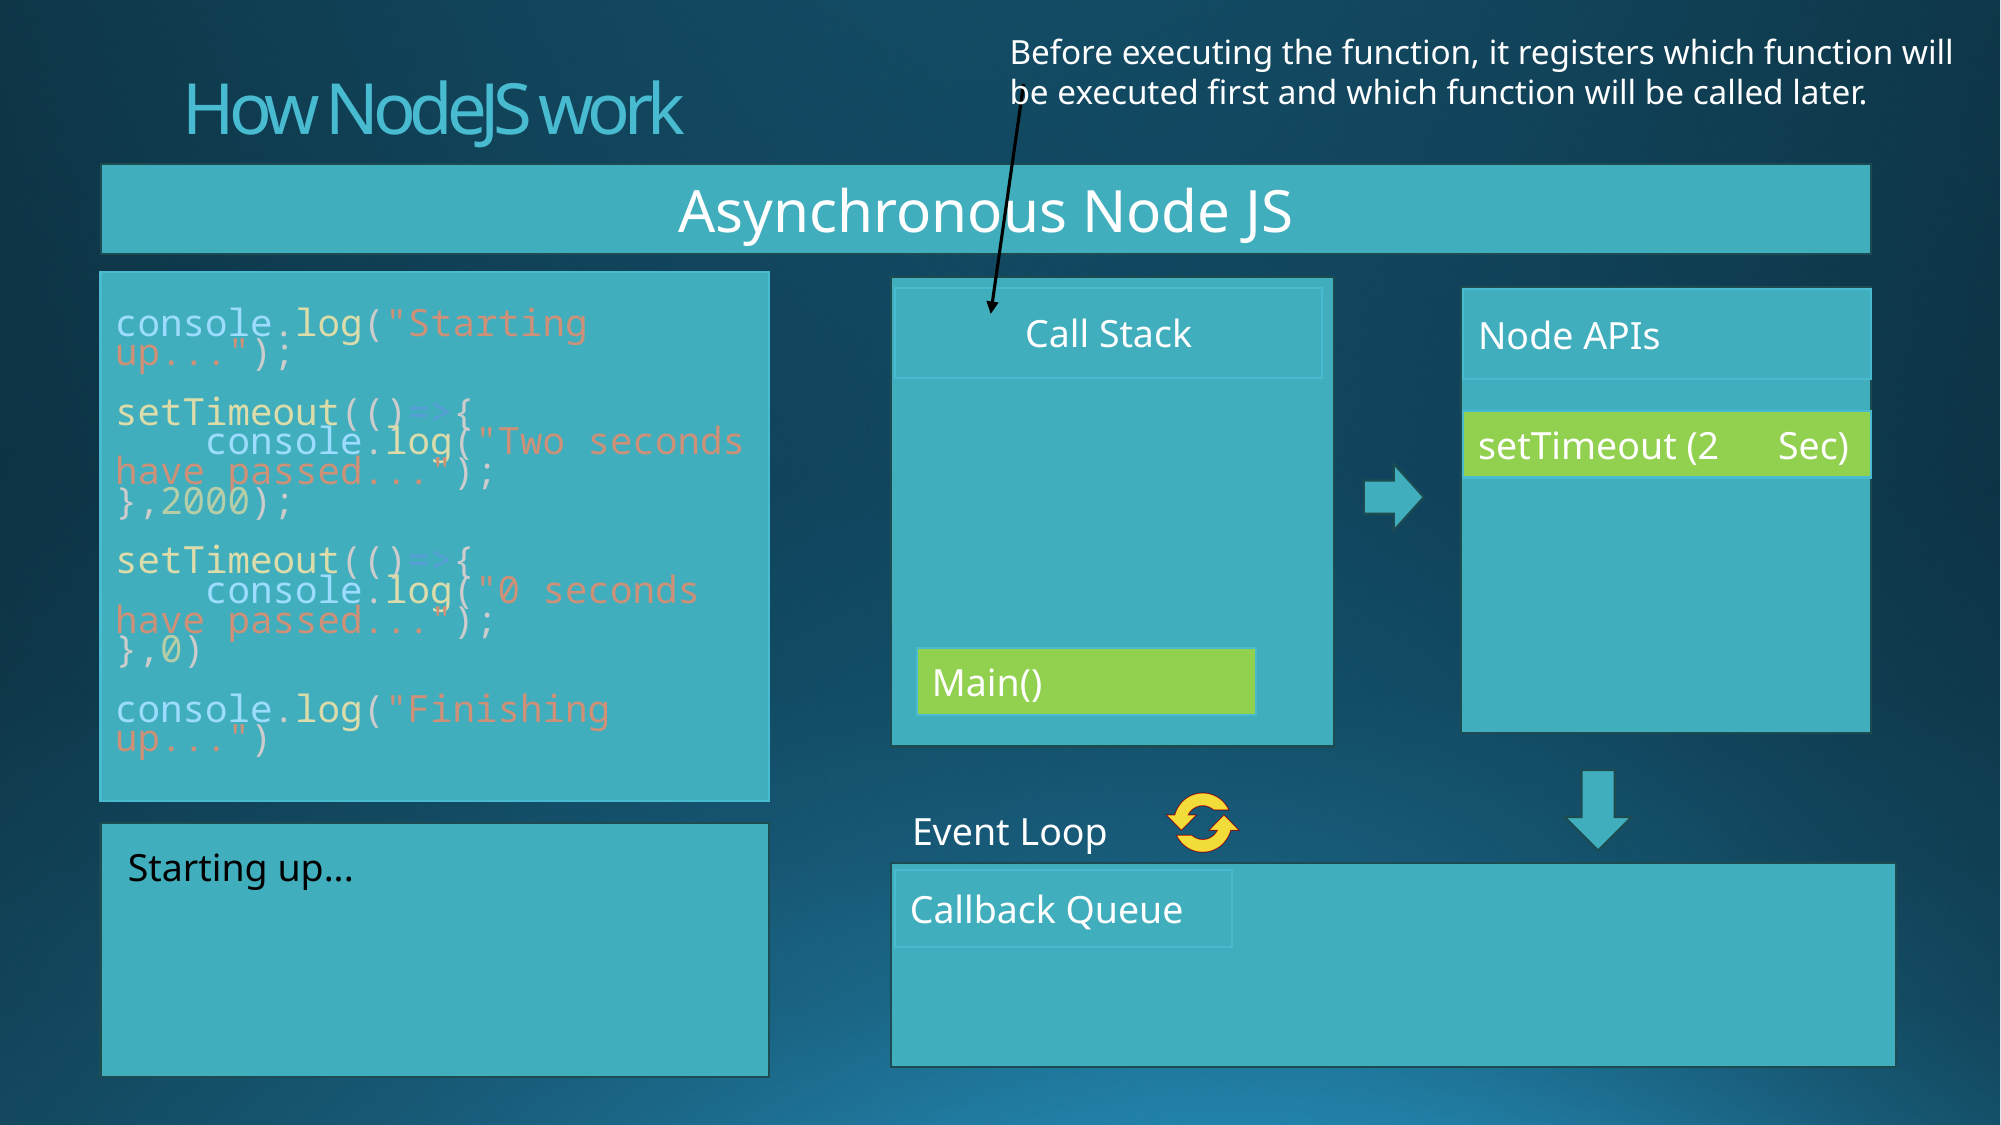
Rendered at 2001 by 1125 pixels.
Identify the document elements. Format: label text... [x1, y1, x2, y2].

text_box Callback Queue [894, 869, 1233, 948]
text_box Starting up... [113, 836, 676, 897]
text_box [890, 276, 1335, 748]
text_box Asynchronous Node JS [100, 163, 990, 255]
text_box Node APIs [1462, 288, 1872, 380]
text_box Main() [916, 647, 1257, 716]
text_box [1562, 768, 1634, 852]
text_box console.log("Starting up..."); setTimeout(()=>{ console.log("Two seconds have passed..."); },2000); setTimeout(()=>{ console.log("0 seconds have passed..."); },0) console.log("Finishing up...") [99, 271, 770, 802]
text_box Before executing the function, it registers which function will be executed first and which function will be called later. [994, 23, 1988, 119]
text_box setTimeout (2 Sec) [1462, 410, 1872, 479]
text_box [990, 83, 1024, 314]
text_box [890, 862, 1897, 1068]
title How NodeJS work [167, 66, 803, 159]
picture [0, 0, 2001, 1125]
text_box Event Loop [897, 800, 1165, 861]
text_box Asynchronous Node JS [1024, 163, 1872, 255]
text_box [1362, 461, 1426, 534]
text_box [99, 822, 770, 1078]
text_box Call Stack [894, 287, 1323, 379]
text_box [1460, 286, 1872, 734]
